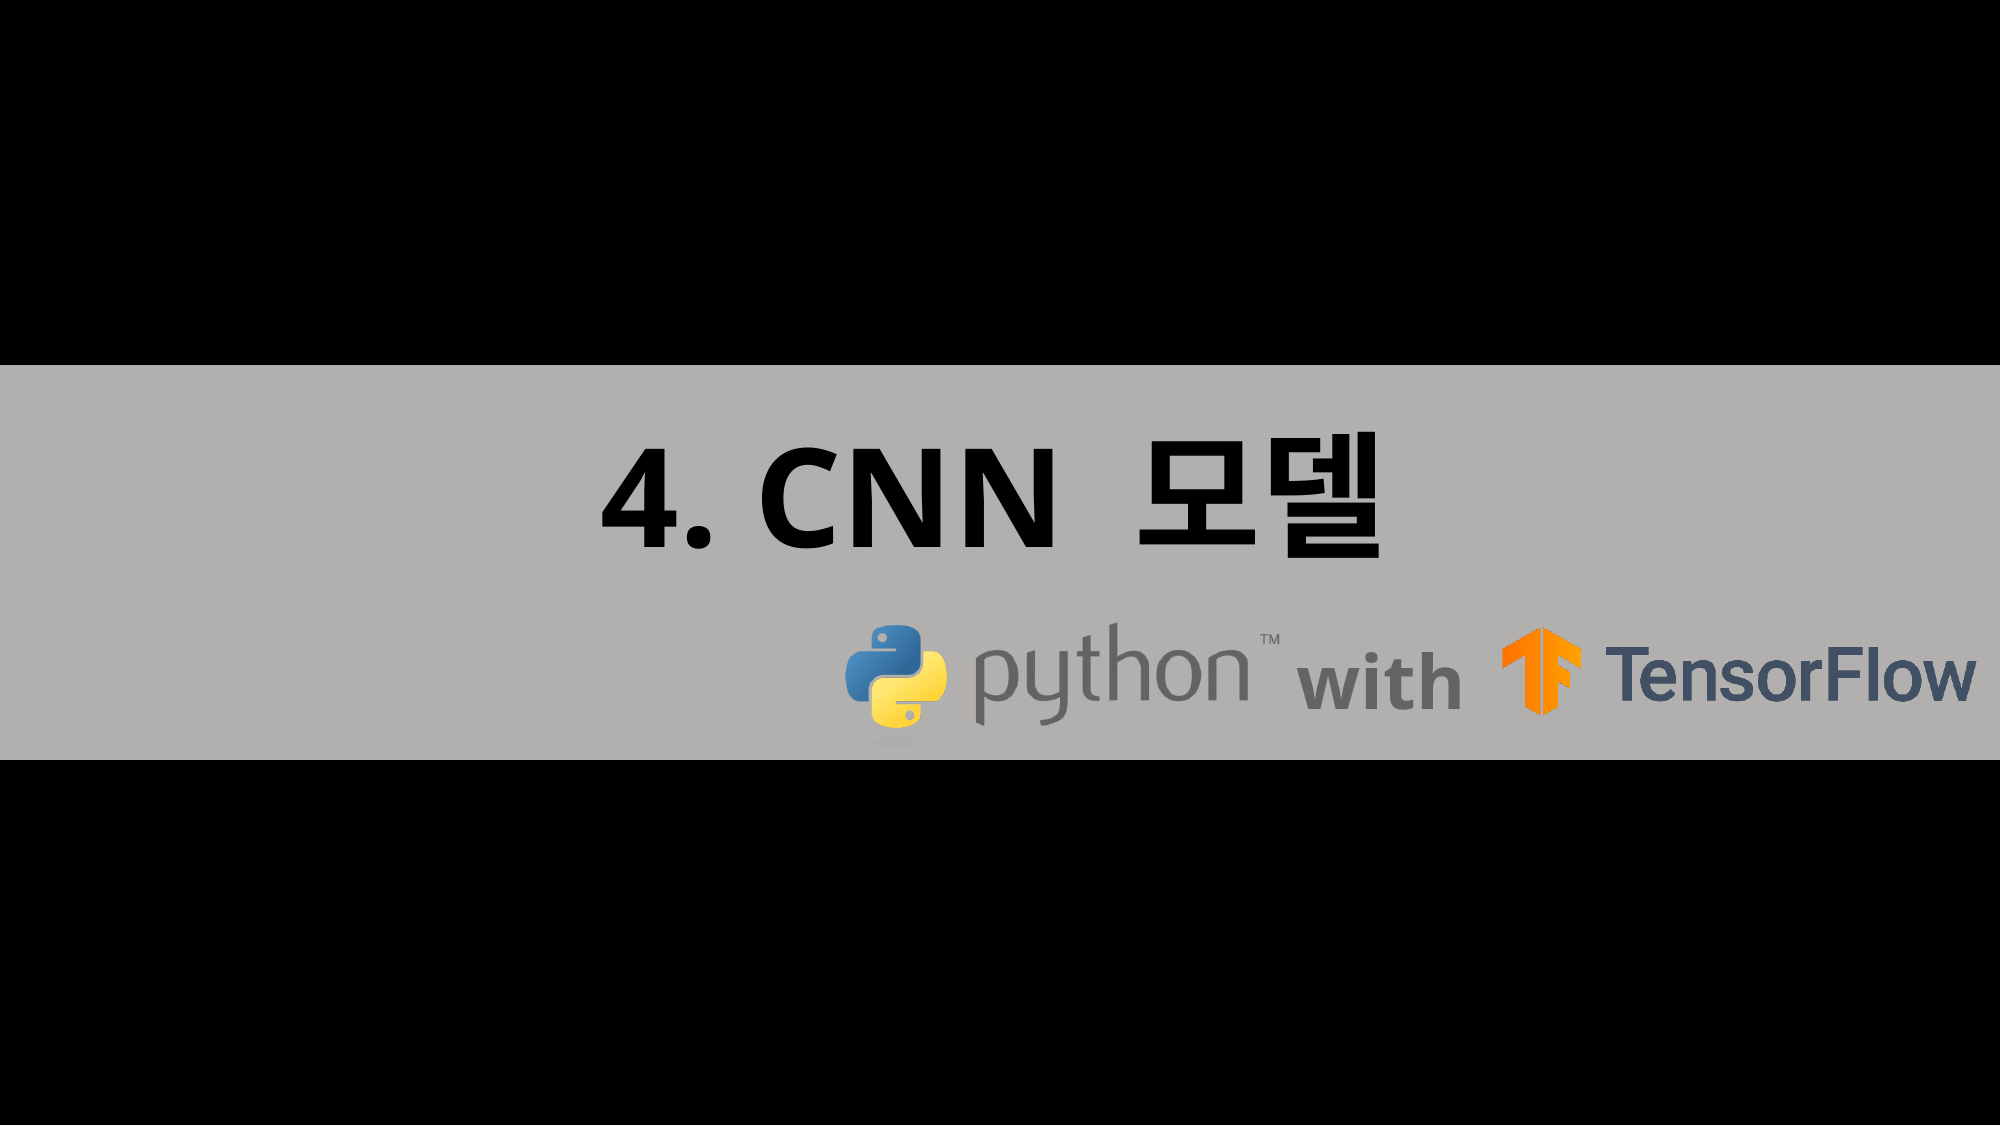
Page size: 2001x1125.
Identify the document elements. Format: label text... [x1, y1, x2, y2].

text_box [0, 364, 2000, 761]
text_box 4. CNN 모델 [586, 402, 1402, 582]
picture [832, 574, 1292, 796]
picture [1489, 611, 1990, 724]
text_box with [1292, 626, 1547, 732]
